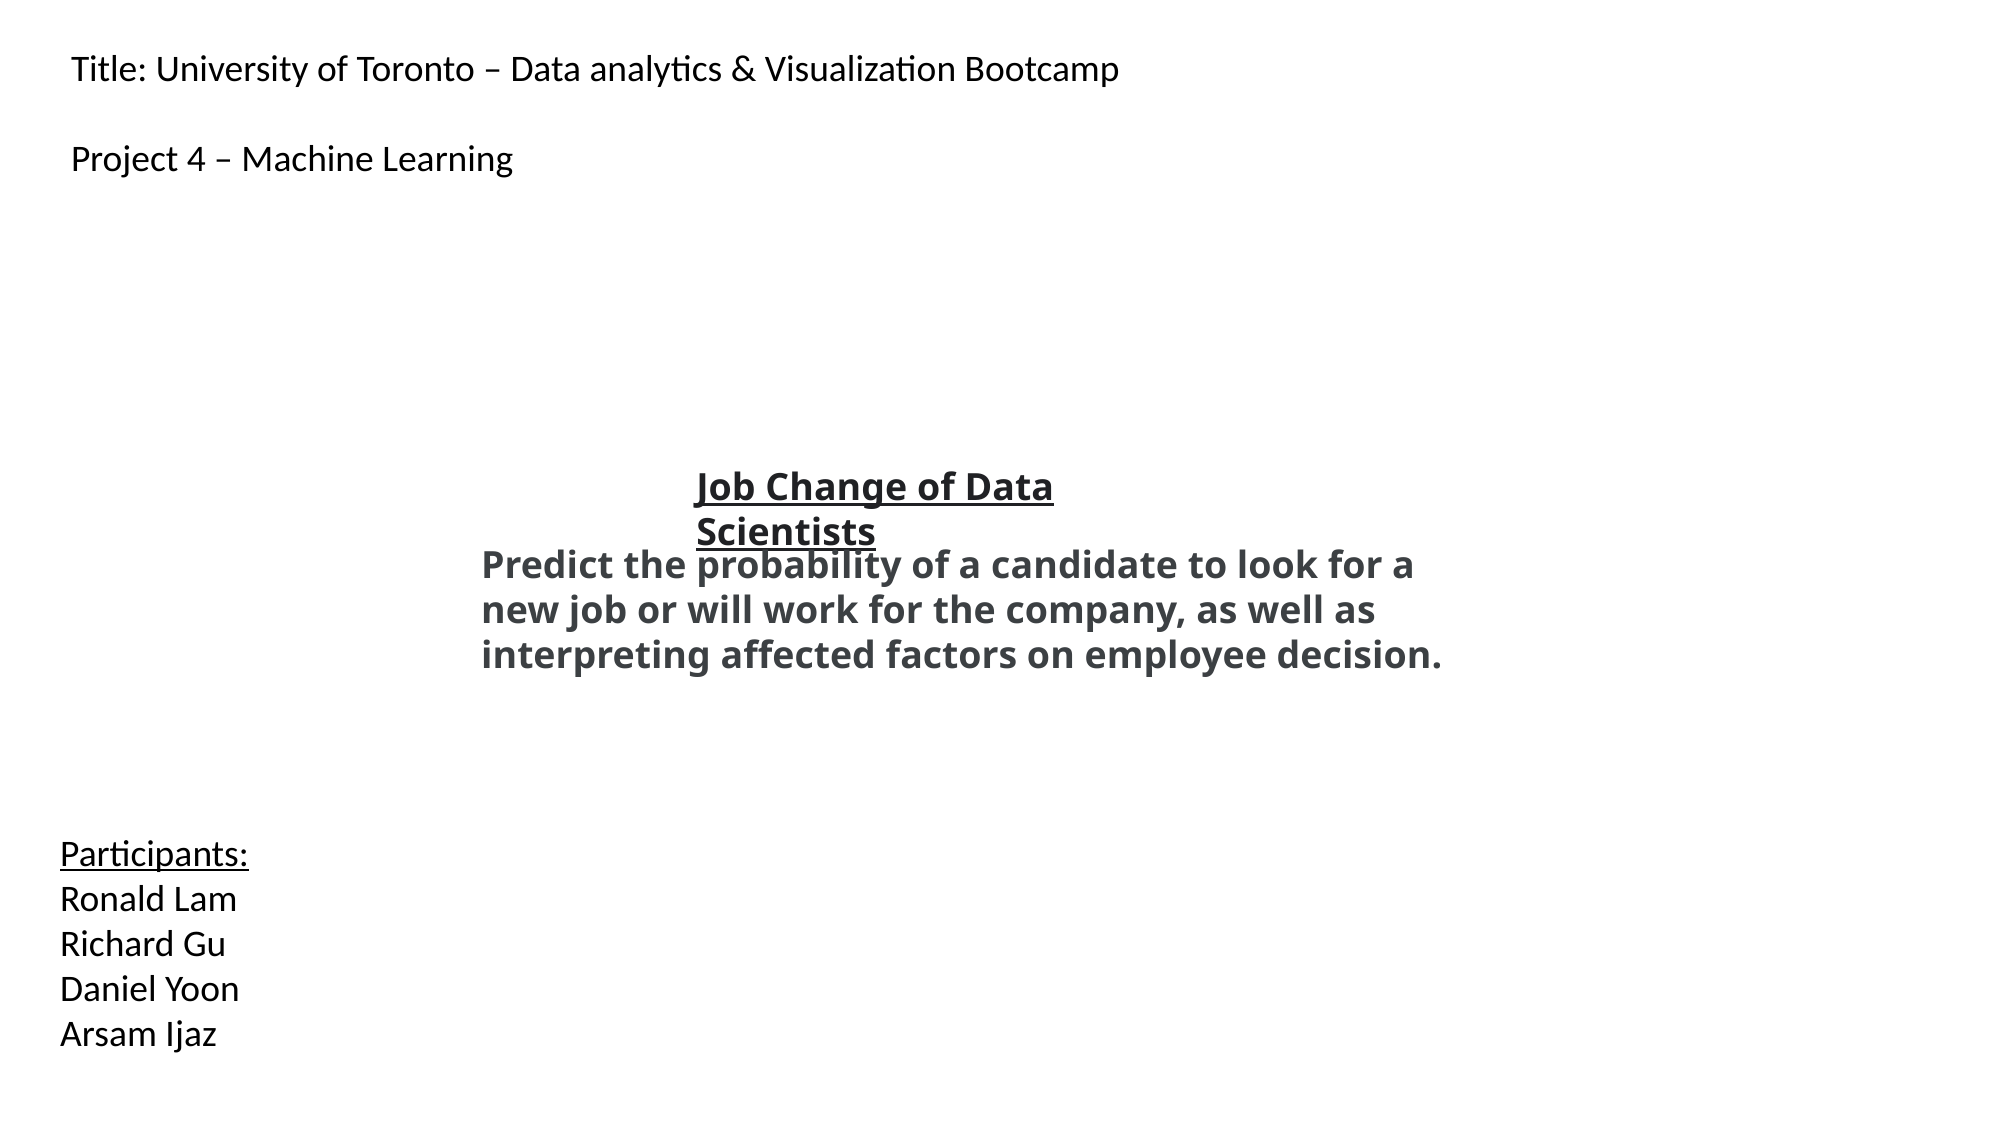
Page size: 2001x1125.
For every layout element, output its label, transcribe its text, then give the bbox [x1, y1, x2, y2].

text_box Predict the probability of a candidate to look for a new job or will work for the company, as well as interpreting affected factors on employee decision. [466, 533, 1466, 684]
text_box Job Change of Data Scientists [681, 455, 1172, 533]
text_box Participants: Ronald Lam Richard Gu Daniel Yoon Arsam Ijaz [45, 821, 876, 1062]
text_box Title: University of Toronto – Data analytics & Visualization Bootcamp Project 4 – Machine Learning [56, 37, 1876, 187]
